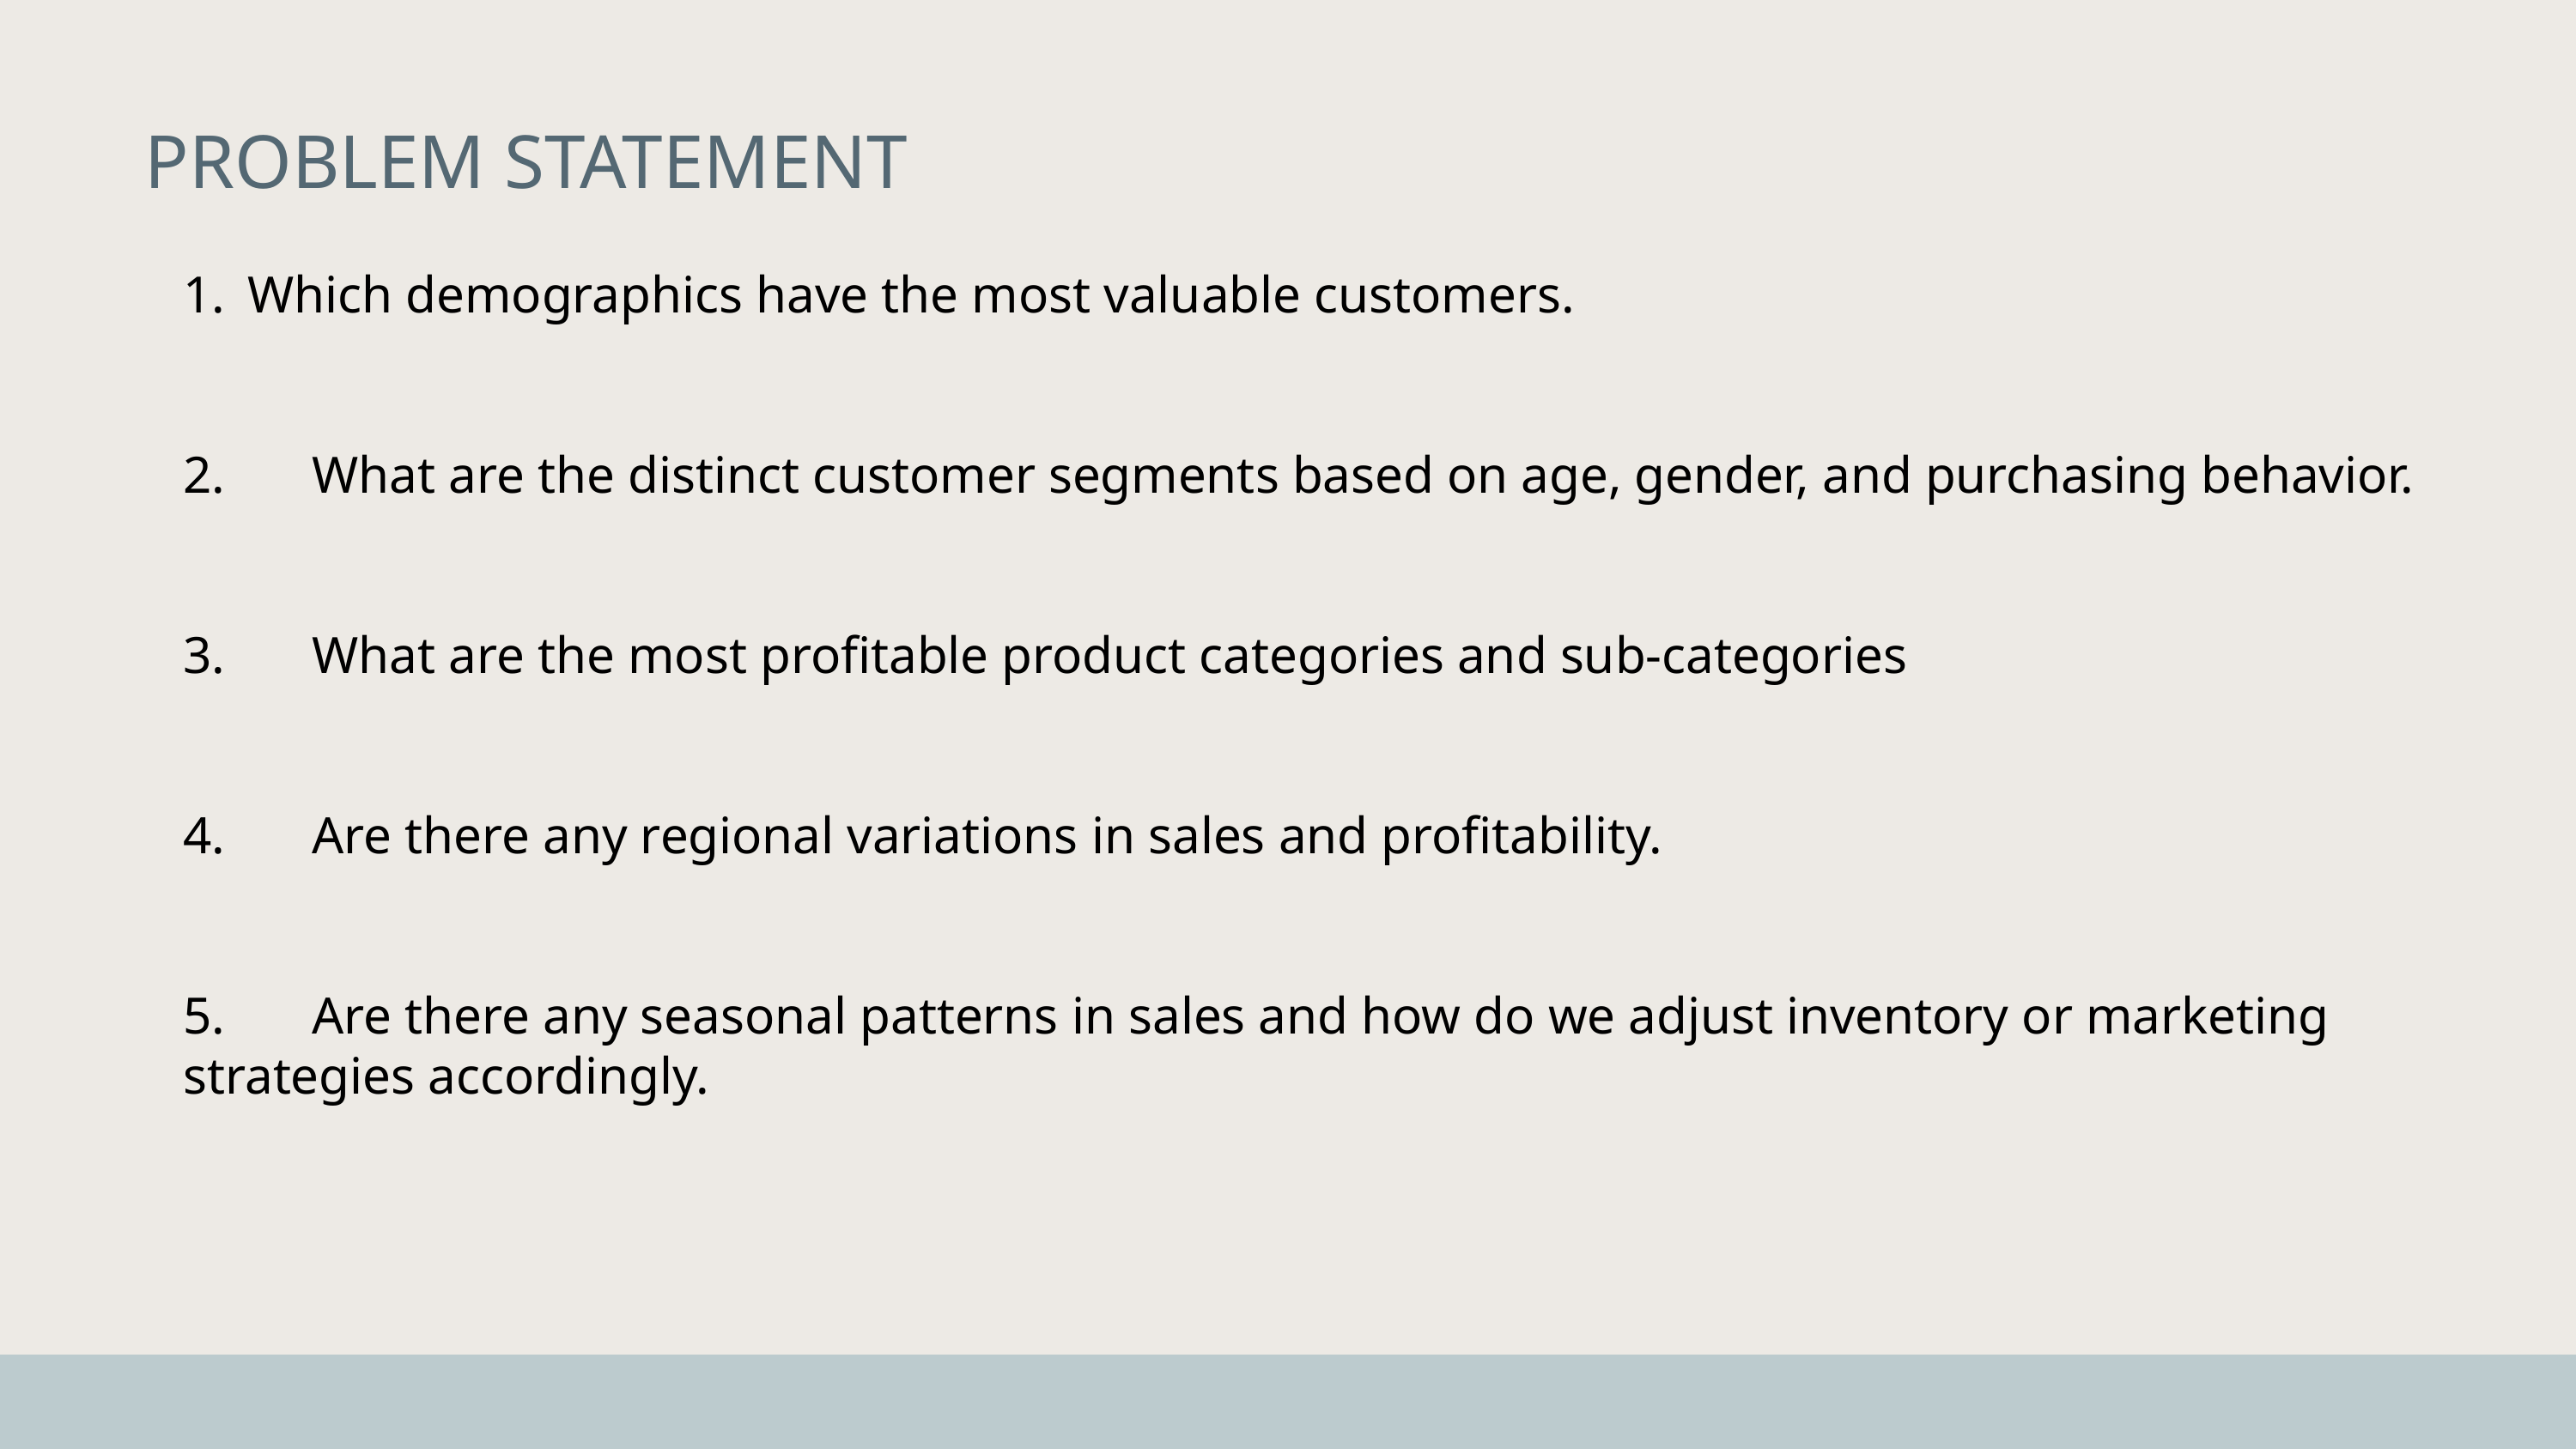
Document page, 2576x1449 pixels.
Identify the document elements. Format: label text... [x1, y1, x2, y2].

text_box Which demographics have the most valuable customers. 2. What are the distinct customer segments based on age, gender, and purchasing behavior. 3. What are the most profitable product categories and sub-categories 4. Are there any regional variations in sales and profitability. 5. Are there any seasonal patterns in sales and how do we adjust inventory or marketing strategies accordingly. [147, 263, 2510, 1224]
text_box PROBLEM STATEMENT [144, 100, 1278, 203]
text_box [0, 1354, 2576, 1449]
